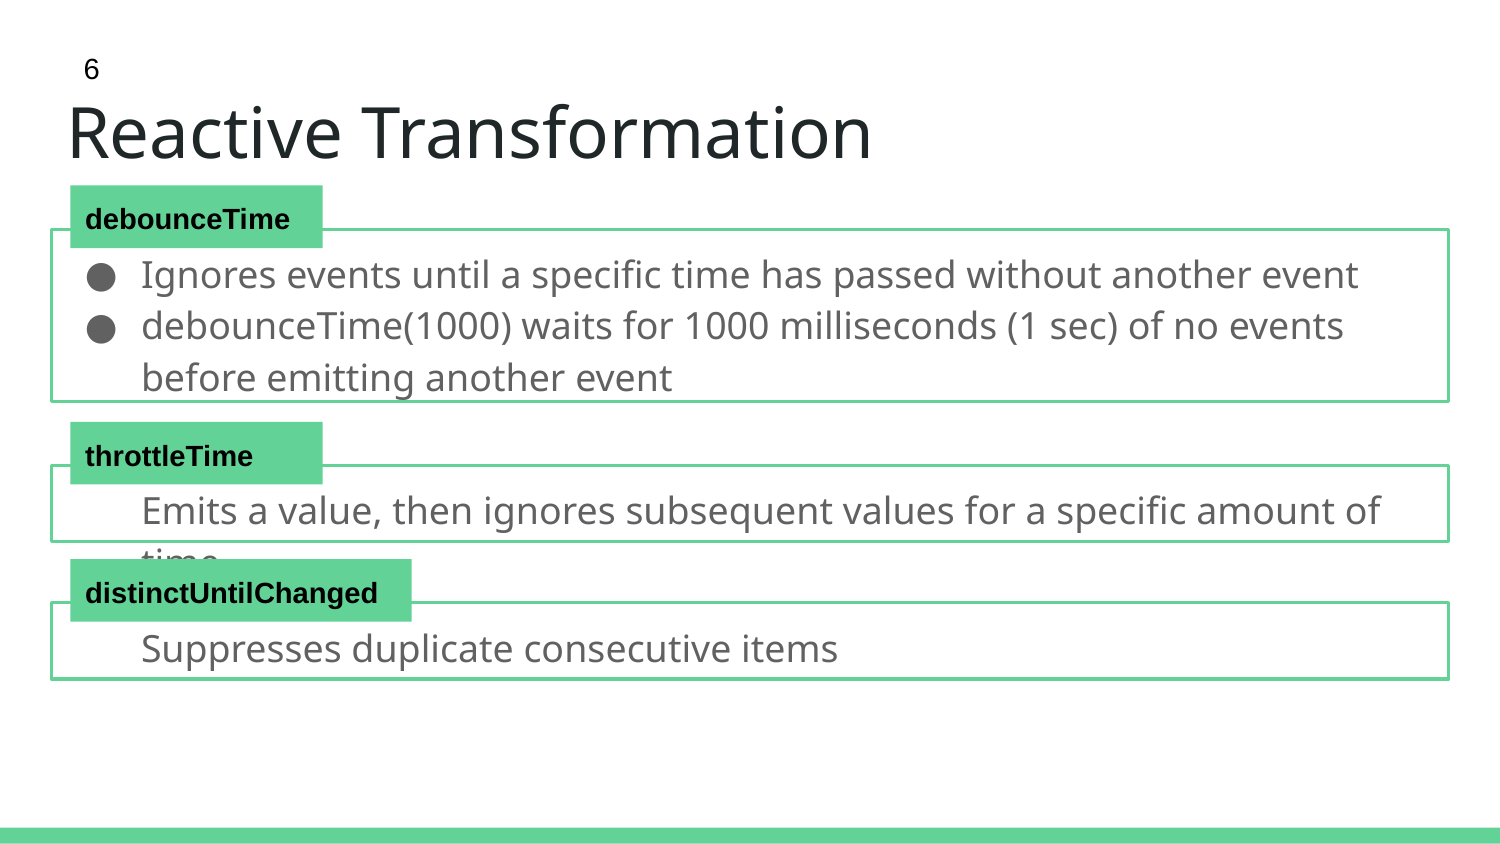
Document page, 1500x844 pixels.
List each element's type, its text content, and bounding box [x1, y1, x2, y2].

text_box debounceTime [70, 185, 323, 249]
title Reactive Transformation [51, 72, 1449, 167]
text_box throttleTime [70, 421, 323, 485]
text_box 6 [68, 35, 910, 134]
list Ignores events until a specific time has passed without another event debounceTime(1000) waits for 1000 milliseconds (1 sec) of no events before emitting another event [51, 229, 1449, 402]
text_box distinctUntilChanged [70, 559, 412, 622]
list Emits a value, then ignores subsequent values for a specific amount of time [51, 465, 1449, 542]
list Suppresses duplicate consecutive items [51, 602, 1449, 679]
